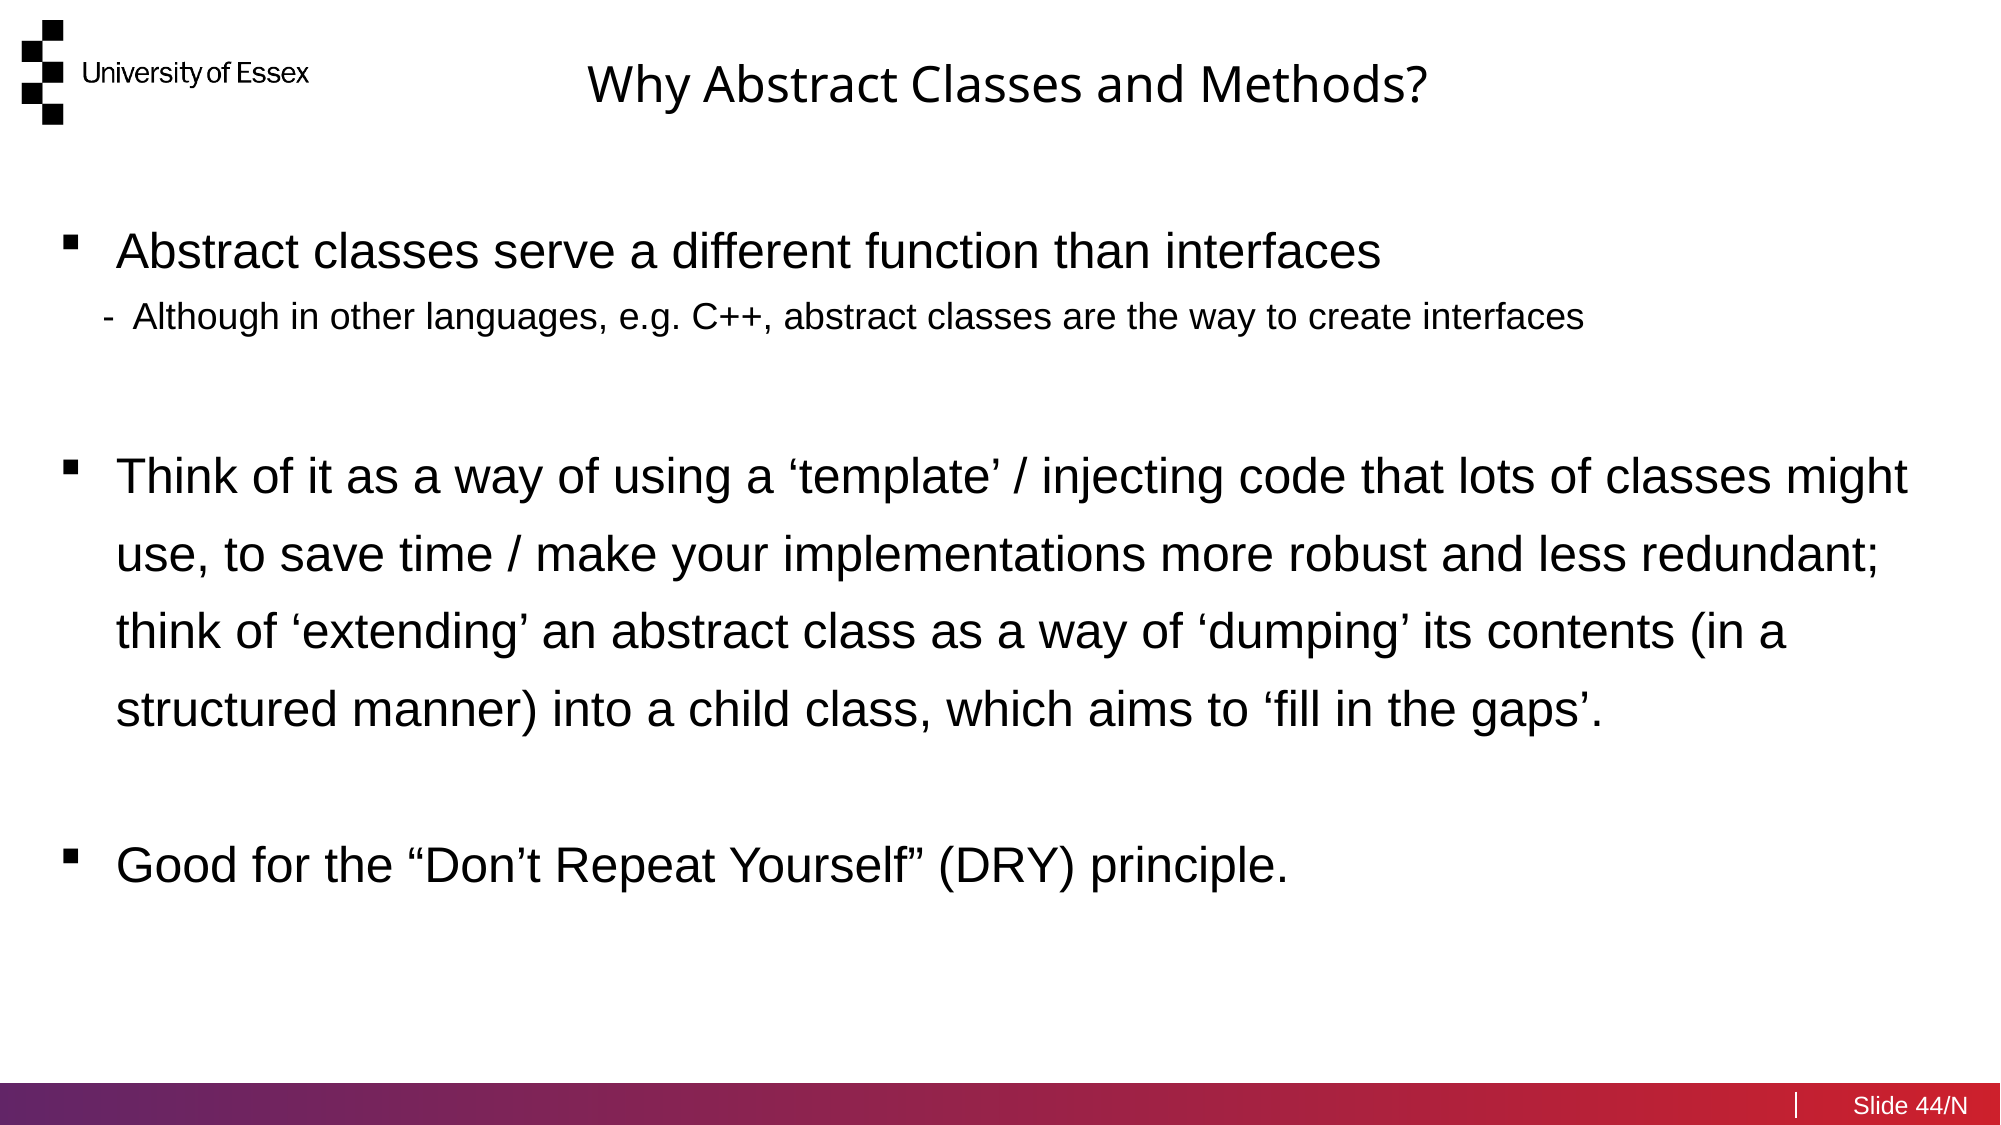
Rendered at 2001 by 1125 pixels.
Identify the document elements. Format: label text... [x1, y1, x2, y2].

picture [0, 0, 330, 146]
list Abstract classes serve a different function than interfaces Although in other languages, e.g. C++, abstract classes are the way to create interfaces Think of it as a way of using a ‘template’ / injecting code that lots of classes might use, to save time / make your implementations more robust and less redundant; think of ‘extending’ an abstract class as a way of ‘dumping’ its contents (in a structured manner) into a child class, which aims to ‘fill in the gaps’. Good for the “Don’t Repeat Yourself” (DRY) principle. [58, 117, 1959, 1041]
slide_number 44/N [1915, 1083, 2000, 1125]
list Why Abstract Classes and Methods? [57, 27, 1958, 94]
